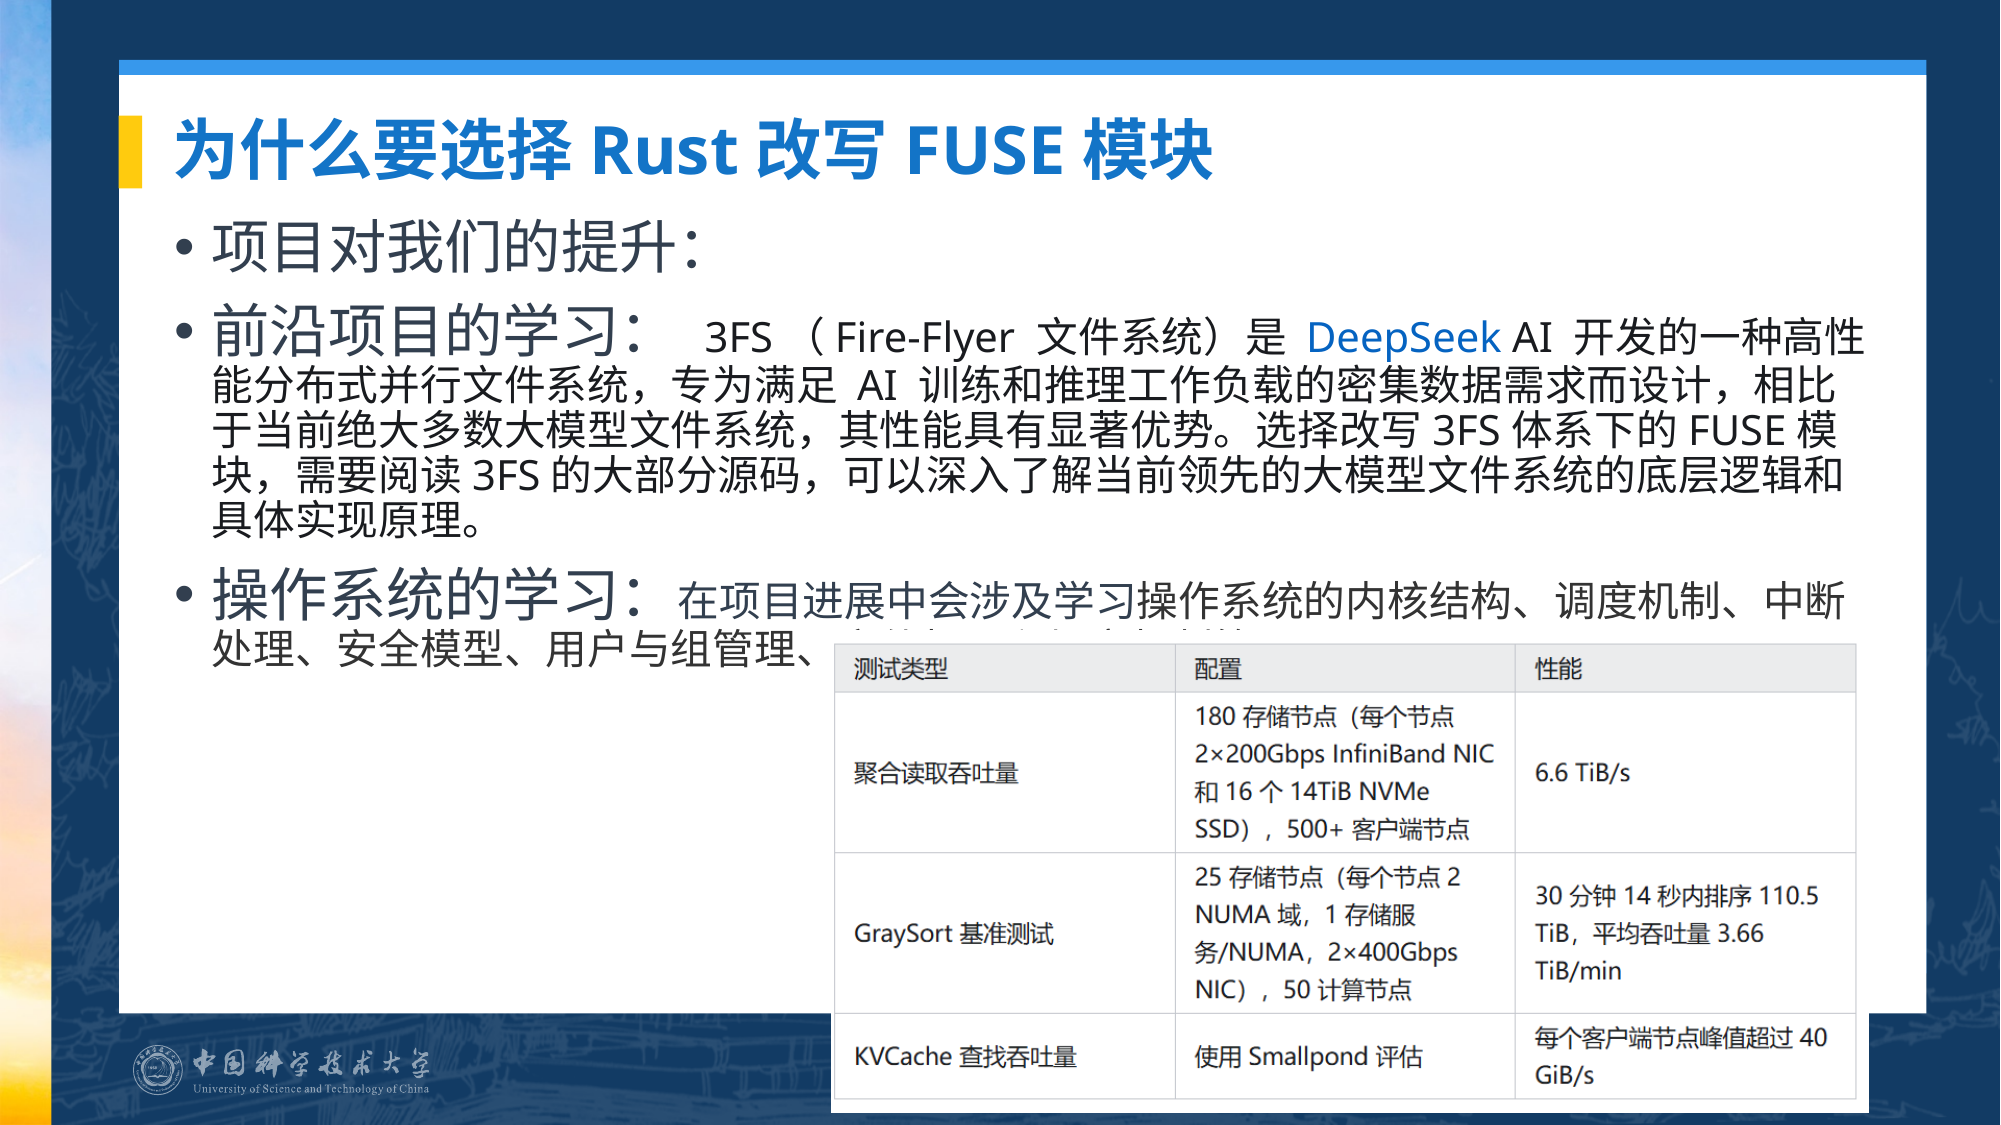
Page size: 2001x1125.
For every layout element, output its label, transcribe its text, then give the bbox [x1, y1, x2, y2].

picture [831, 630, 1869, 1113]
title 为什么要选择Rust改写FUSE模块 [157, 99, 1890, 207]
list 项目对我们的提升： 前沿项目的学习： 3FS（Fire-Flyer 文件系统）是 DeepSeek AI 开发的一种高性能分布式并行文件系统，专为满足 AI 训练和推理工作负载的密集数据需求而设计，相比于当前绝大多数大模型文件系统，其性能具有显著优势。选择改写3FS体系下的FUSE模块，需要阅读3FS的大部分源码，可以深入了解当前领先的大模型文件系统的底层逻辑和具体实现原理。 操作系统的学习：在项目进展中会涉及学习操作系统的内核结构、调度机制、中断处理、安全模型、用户与组管理、文件权限和加密机制等 [159, 210, 1890, 974]
picture [0, 0, 51, 1125]
